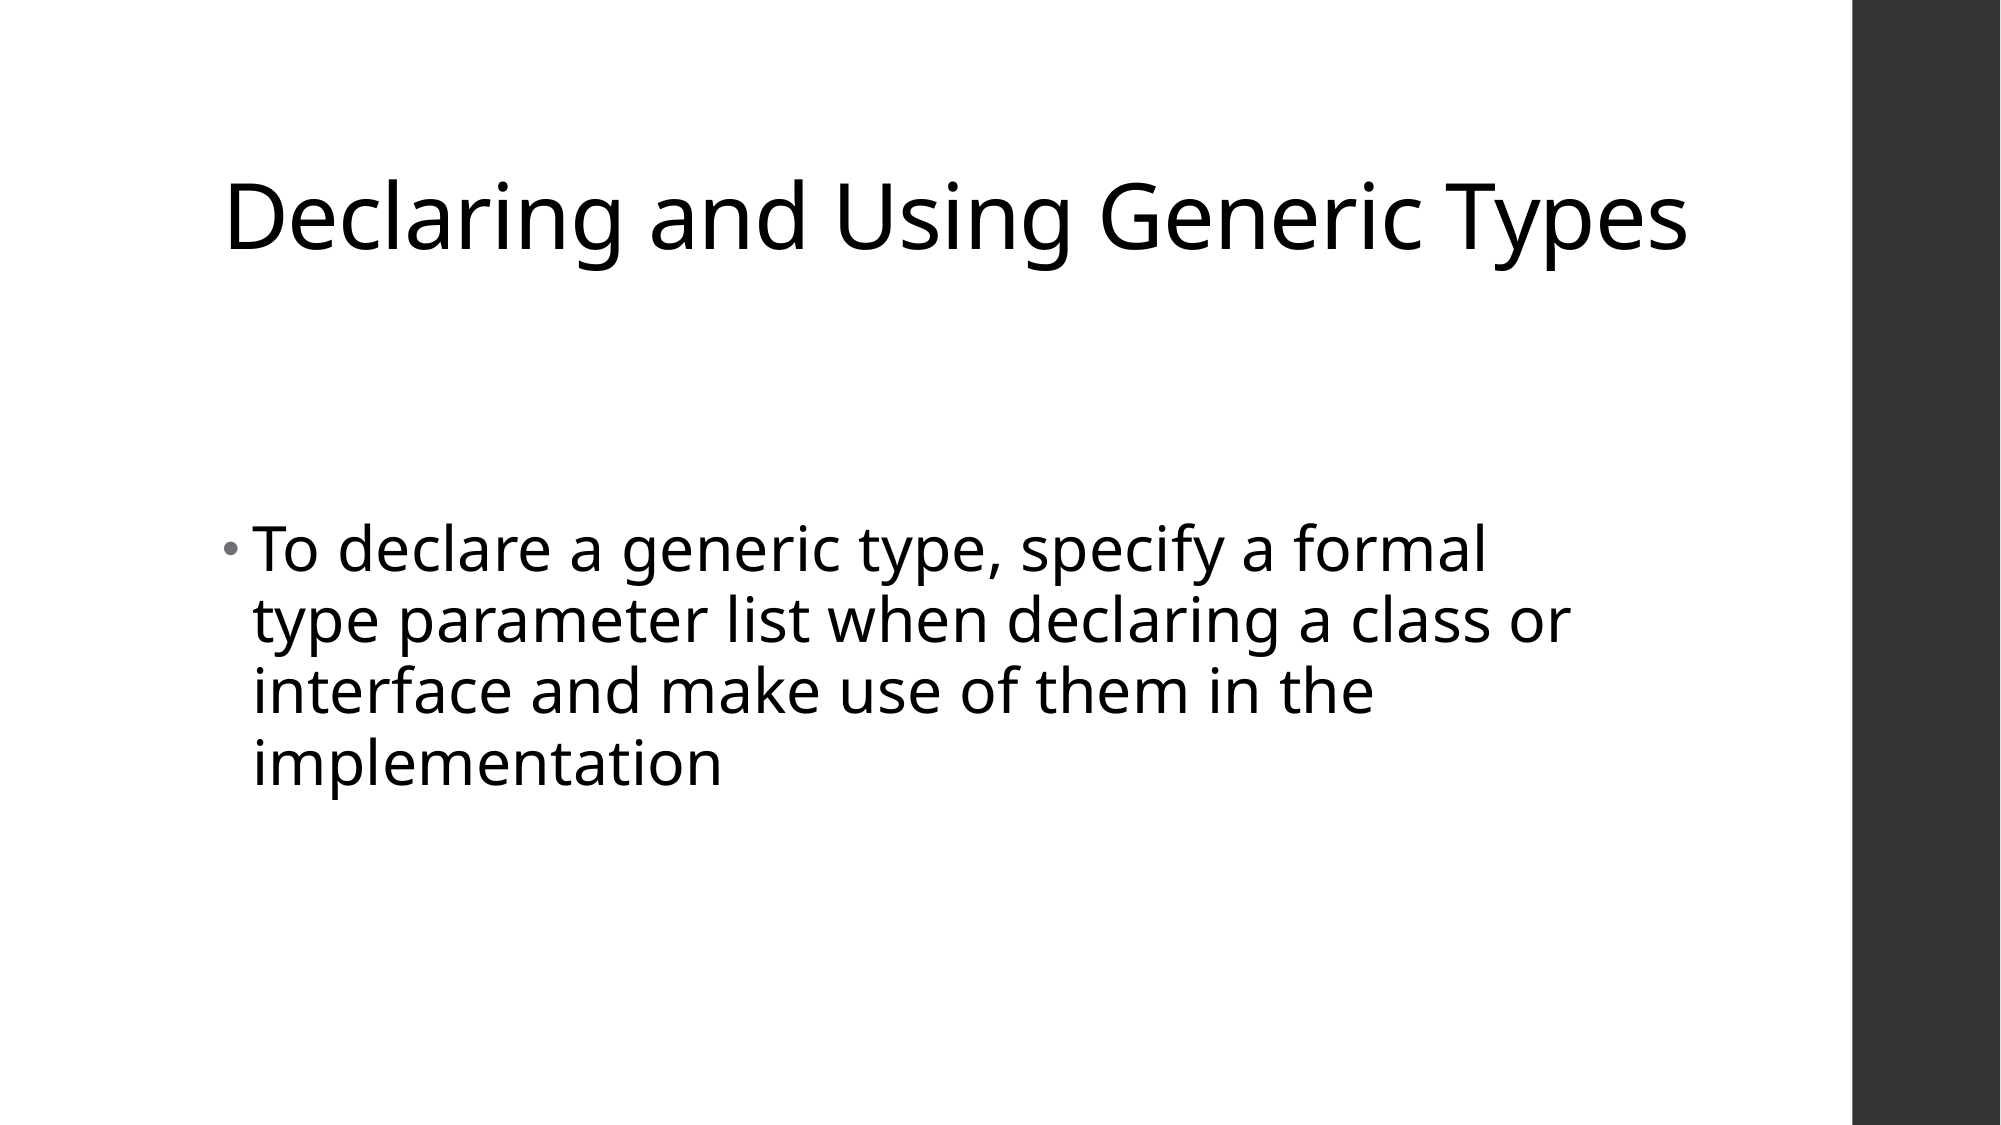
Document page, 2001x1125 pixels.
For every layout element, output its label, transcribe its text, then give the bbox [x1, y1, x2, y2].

list To declare a generic type, specify a formal type parameter list when declaring a class or interface and make use of them in the implementation [206, 299, 1617, 1014]
title Declaring and Using Generic Types [206, 60, 1797, 278]
